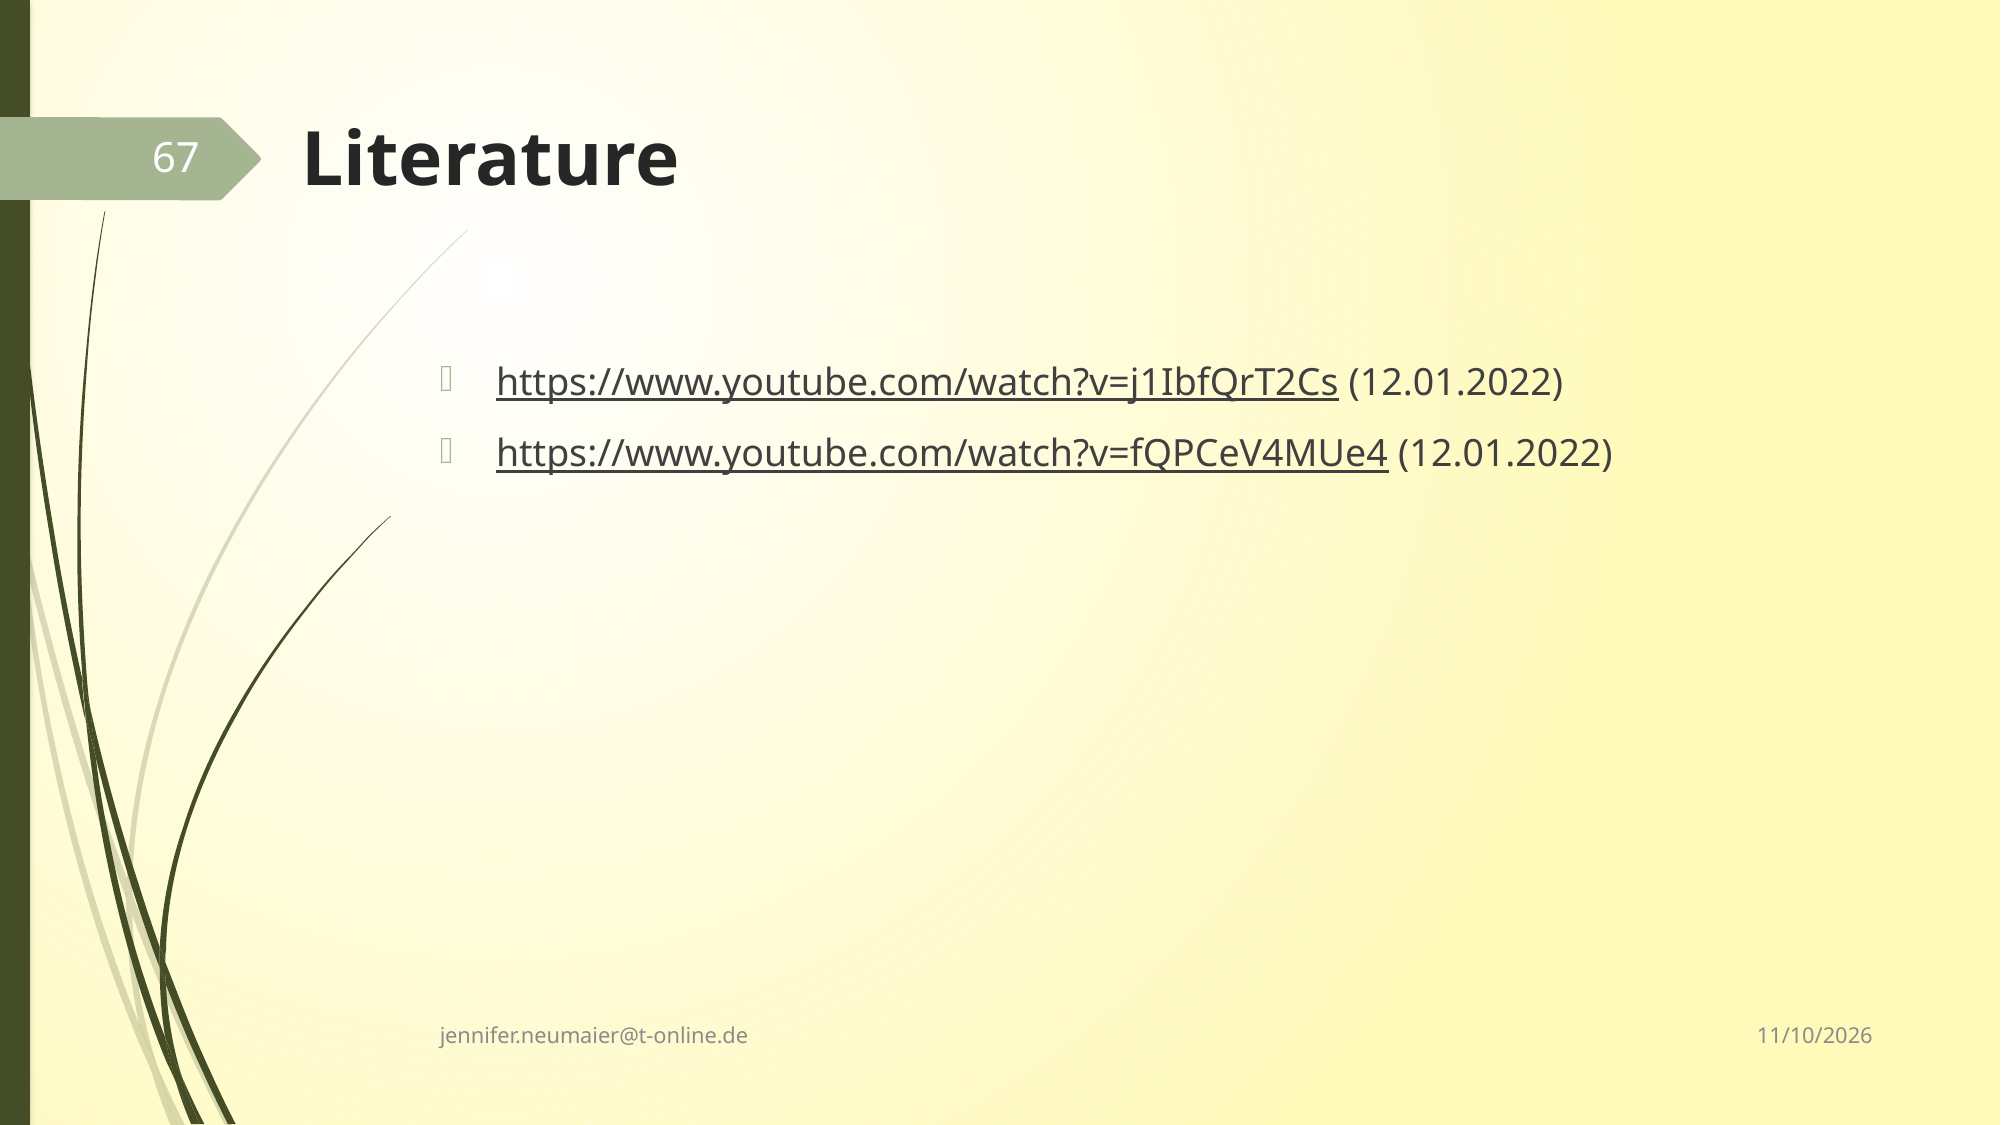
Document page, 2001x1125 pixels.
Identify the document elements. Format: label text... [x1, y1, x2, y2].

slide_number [1699, 1005, 1888, 1067]
title Literature [286, 103, 1748, 314]
footer jennifer.neumaier@t-online.de [424, 1006, 1675, 1067]
list https://www.youtube.com/watch?v=j1IbfQrT2Cs (12.01.2022) https://www.youtube.com/watch?v=fQPCeV4MUe4 (12.01.2022) [424, 350, 1888, 970]
slide_number 67 [87, 129, 216, 190]
